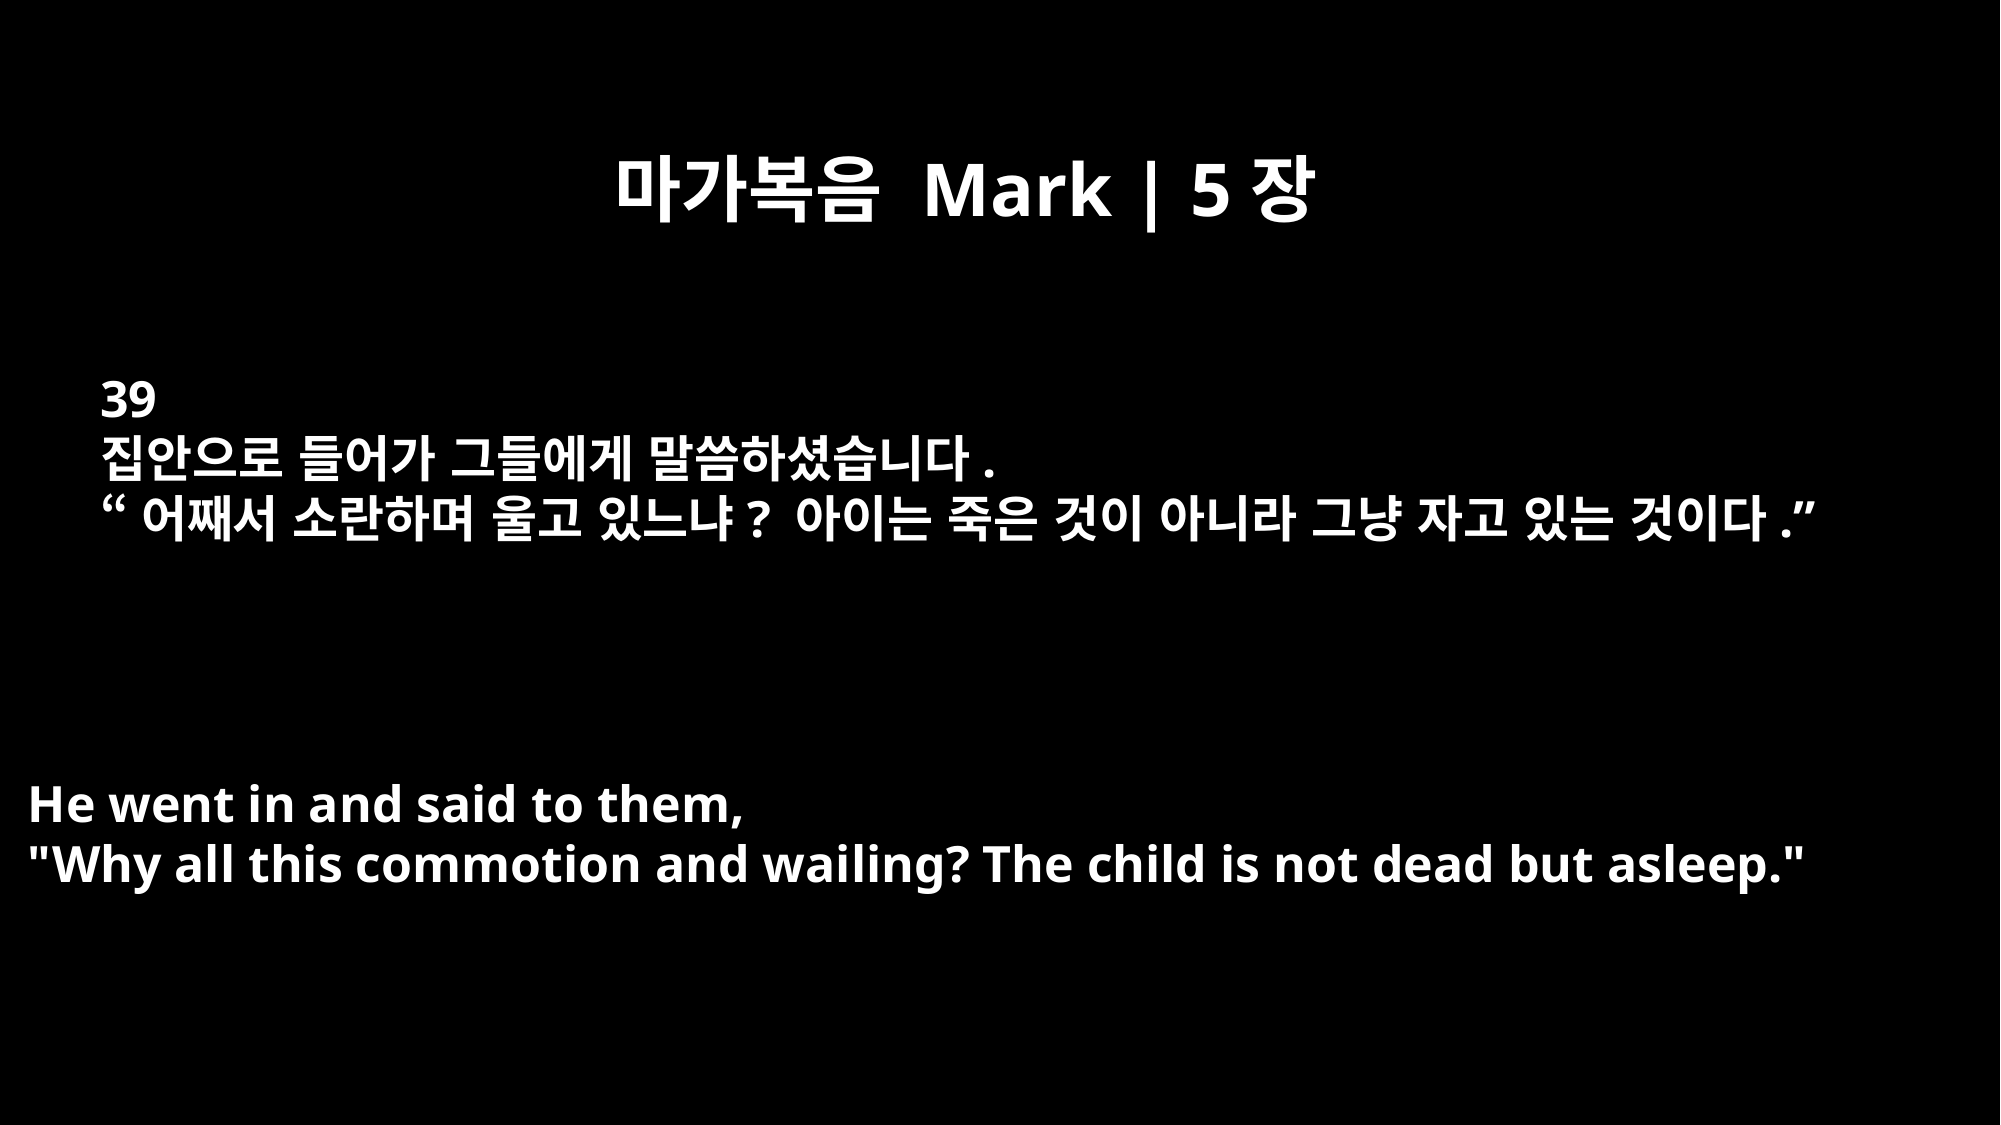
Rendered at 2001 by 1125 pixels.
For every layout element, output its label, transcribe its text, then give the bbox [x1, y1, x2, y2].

text_box He went in and said to them, "Why all this commotion and wailing? The child is not dead but asleep." [12, 764, 1822, 900]
text_box 마가복음 Mark | 5장 [599, 136, 1333, 239]
text_box 39 집안으로 들어가 그들에게 말씀하셨습니다. “어째서 소란하며 울고 있느냐? 아이는 죽은 것이 아니라 그냥 자고 있는 것이다.” [85, 359, 1832, 555]
